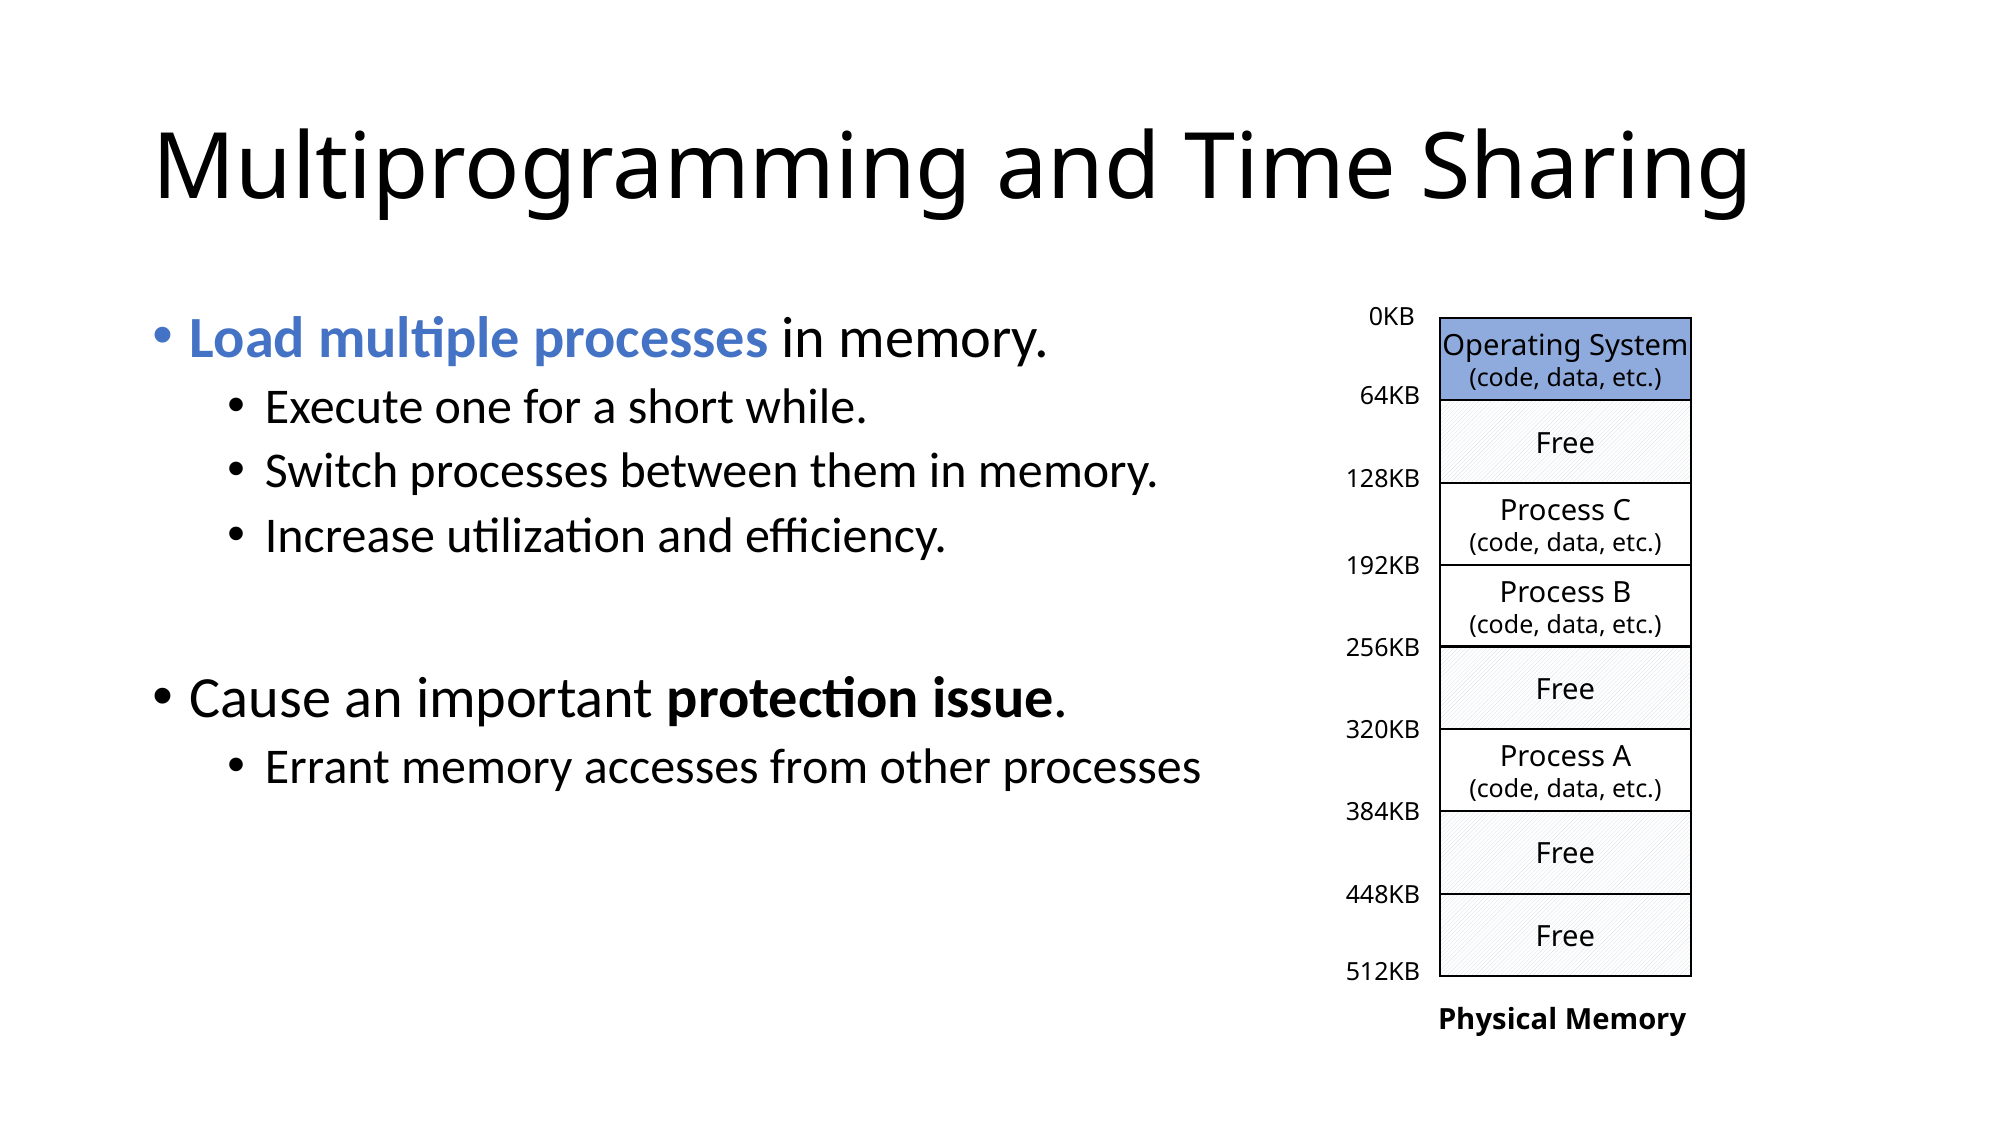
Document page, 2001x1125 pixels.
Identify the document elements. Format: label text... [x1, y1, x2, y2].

text_box Operating System (code, data, etc.) [1438, 317, 1693, 399]
text_box 128KB [1325, 454, 1435, 500]
text_box 64KB [1325, 372, 1435, 418]
text_box Physical Memory [1419, 993, 1706, 1043]
text_box 512KB [1325, 947, 1435, 993]
text_box 320KB [1325, 706, 1435, 752]
text_box 256KB [1325, 623, 1435, 669]
text_box 384KB [1325, 788, 1435, 833]
text_box 192KB [1325, 541, 1435, 587]
text_box Free [1438, 892, 1693, 978]
title Multiprogramming and Time Sharing [137, 59, 1863, 278]
text_box Free [1438, 645, 1693, 728]
text_box Free [1438, 809, 1693, 892]
text_box Process A (code, data, etc.) [1438, 728, 1693, 809]
text_box Process C (code, data, etc.) [1438, 484, 1693, 563]
text_box Free [1438, 399, 1693, 484]
text_box Process B (code, data, etc.) [1438, 563, 1693, 645]
text_box 448KB [1325, 871, 1435, 917]
list Load multiple processes in memory. Execute one for a short while. Switch processes between them in memory. Increase utilization and efficiency. Cause an important protection issue. Errant memory accesses from other processes [137, 299, 1863, 1014]
text_box 0KB [1330, 293, 1430, 338]
